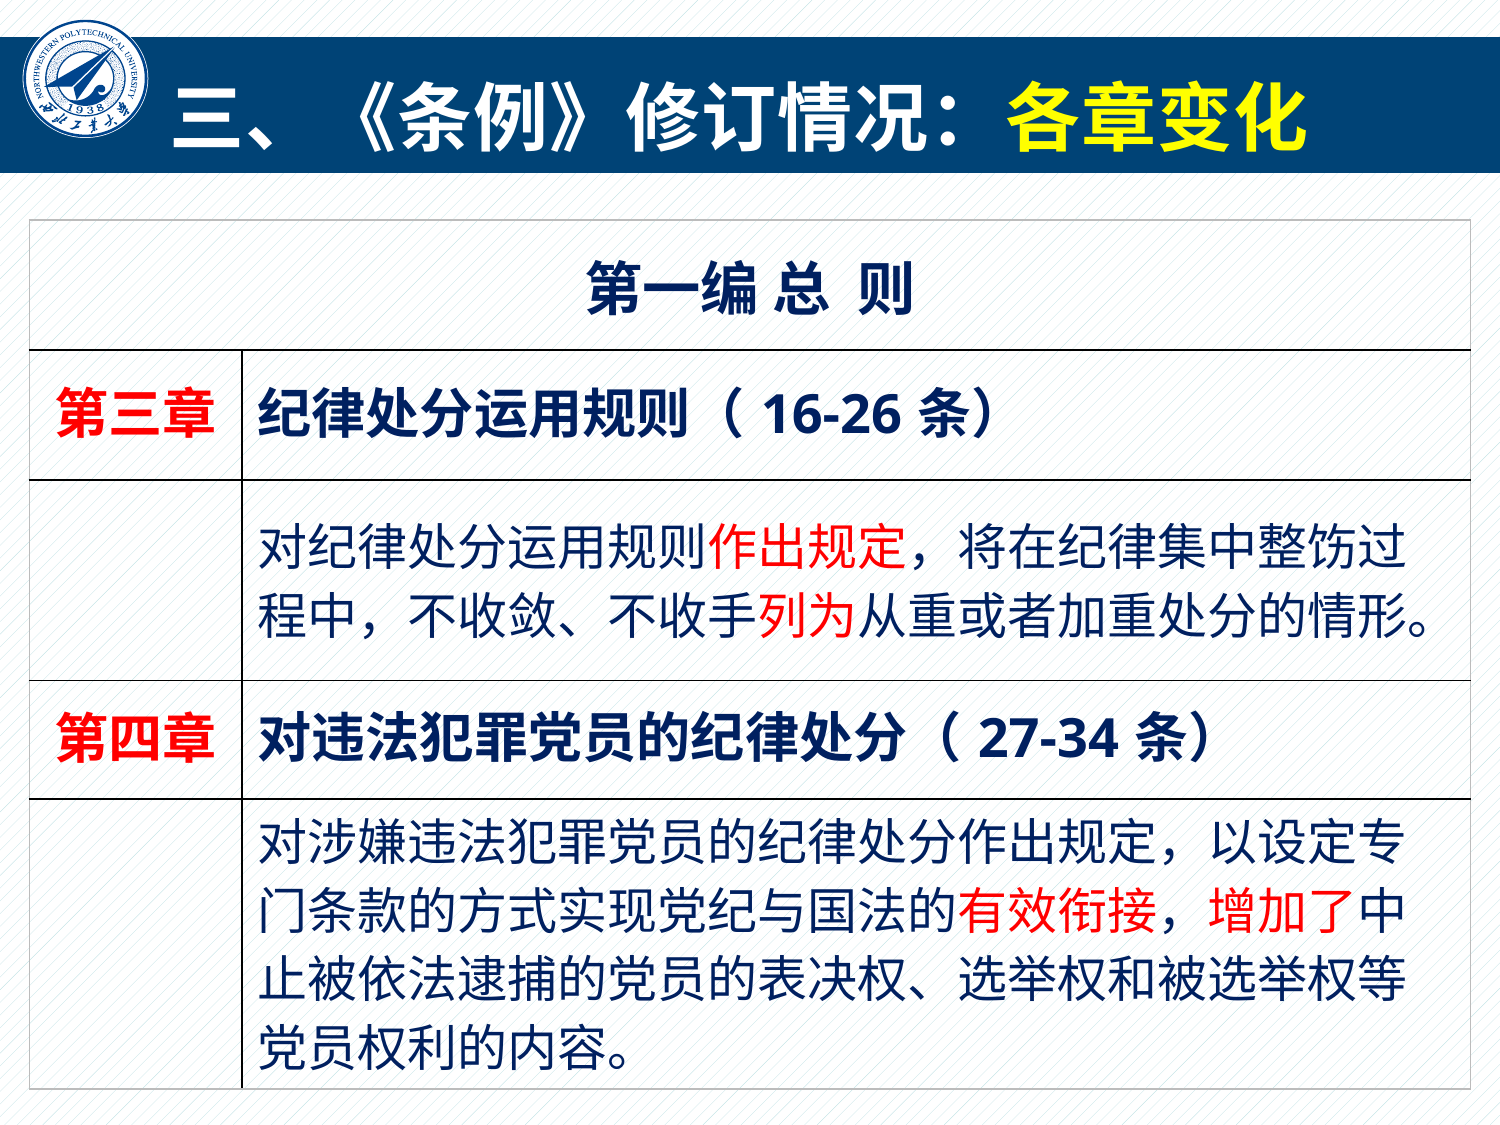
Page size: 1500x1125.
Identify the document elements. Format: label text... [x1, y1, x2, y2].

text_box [23, 19, 148, 138]
table_cell [30, 481, 241, 680]
table_cell 对违法犯罪党员的纪律处分（27-34条） [243, 681, 1470, 798]
text_box [0, 37, 1500, 173]
table_cell 对涉嫌违法犯罪党员的纪律处分作出规定，以设定专门条款的方式实现党纪与国法的有效衔接，增加了中止被依法逮捕的党员的表决权、选举权和被选举权等党员权利的内容。 [243, 800, 1470, 1088]
table_cell 第四章 [30, 681, 241, 798]
table_cell 纪律处分运用规则（16-26条） [243, 351, 1470, 479]
table_cell 第三章 [30, 351, 241, 479]
table_cell 对纪律处分运用规则作出规定，将在纪律集中整饬过程中，不收敛、不收手列为从重或者加重处分的情形。 [243, 481, 1470, 680]
table_cell [30, 800, 241, 1088]
table_header 第一编 总 则 [30, 221, 1470, 349]
text_box 三、《条例》修订情况：各章变化 [100, 54, 1424, 169]
